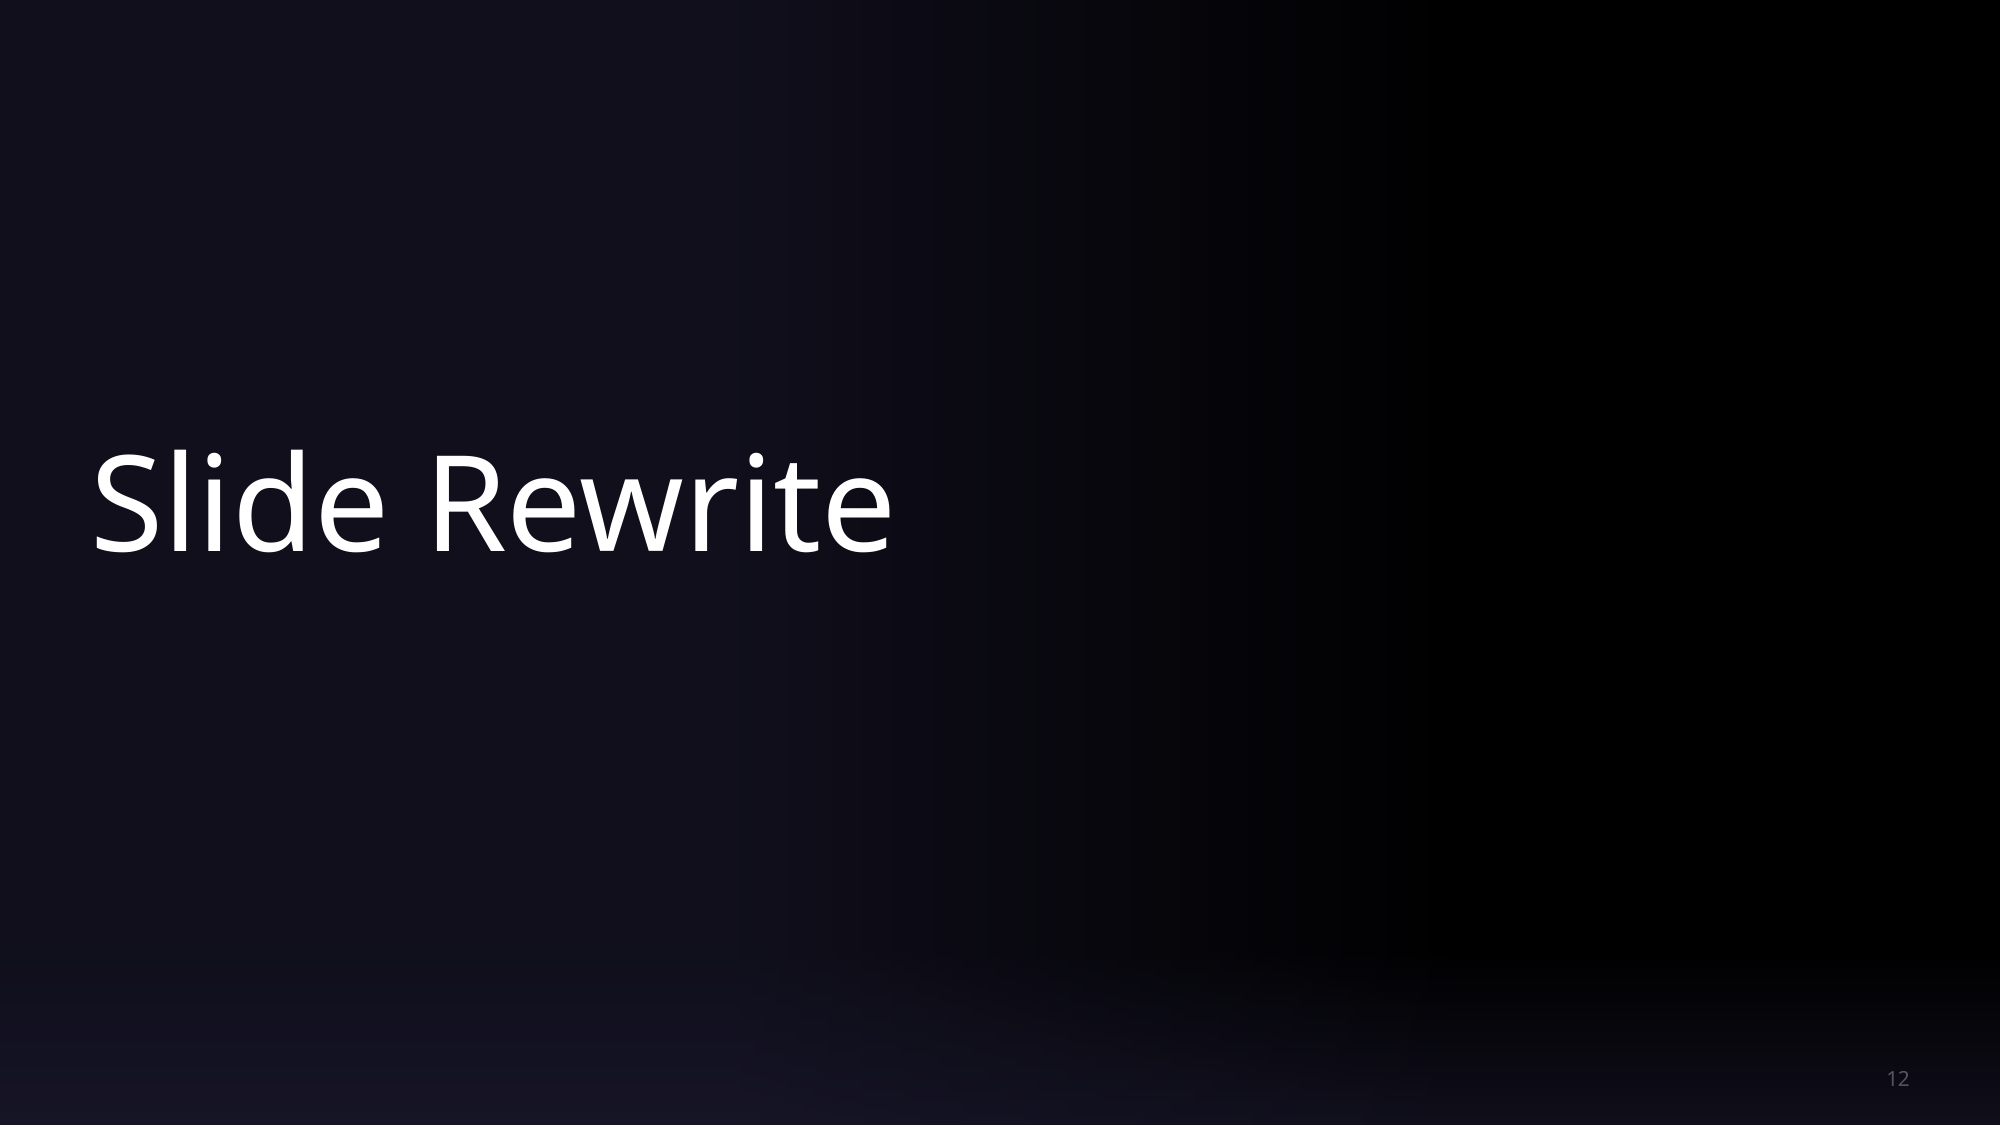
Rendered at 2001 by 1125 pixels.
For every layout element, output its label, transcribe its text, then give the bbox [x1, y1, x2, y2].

slide_number 12 [1632, 1067, 1910, 1093]
title Slide Rewrite [90, 90, 983, 580]
